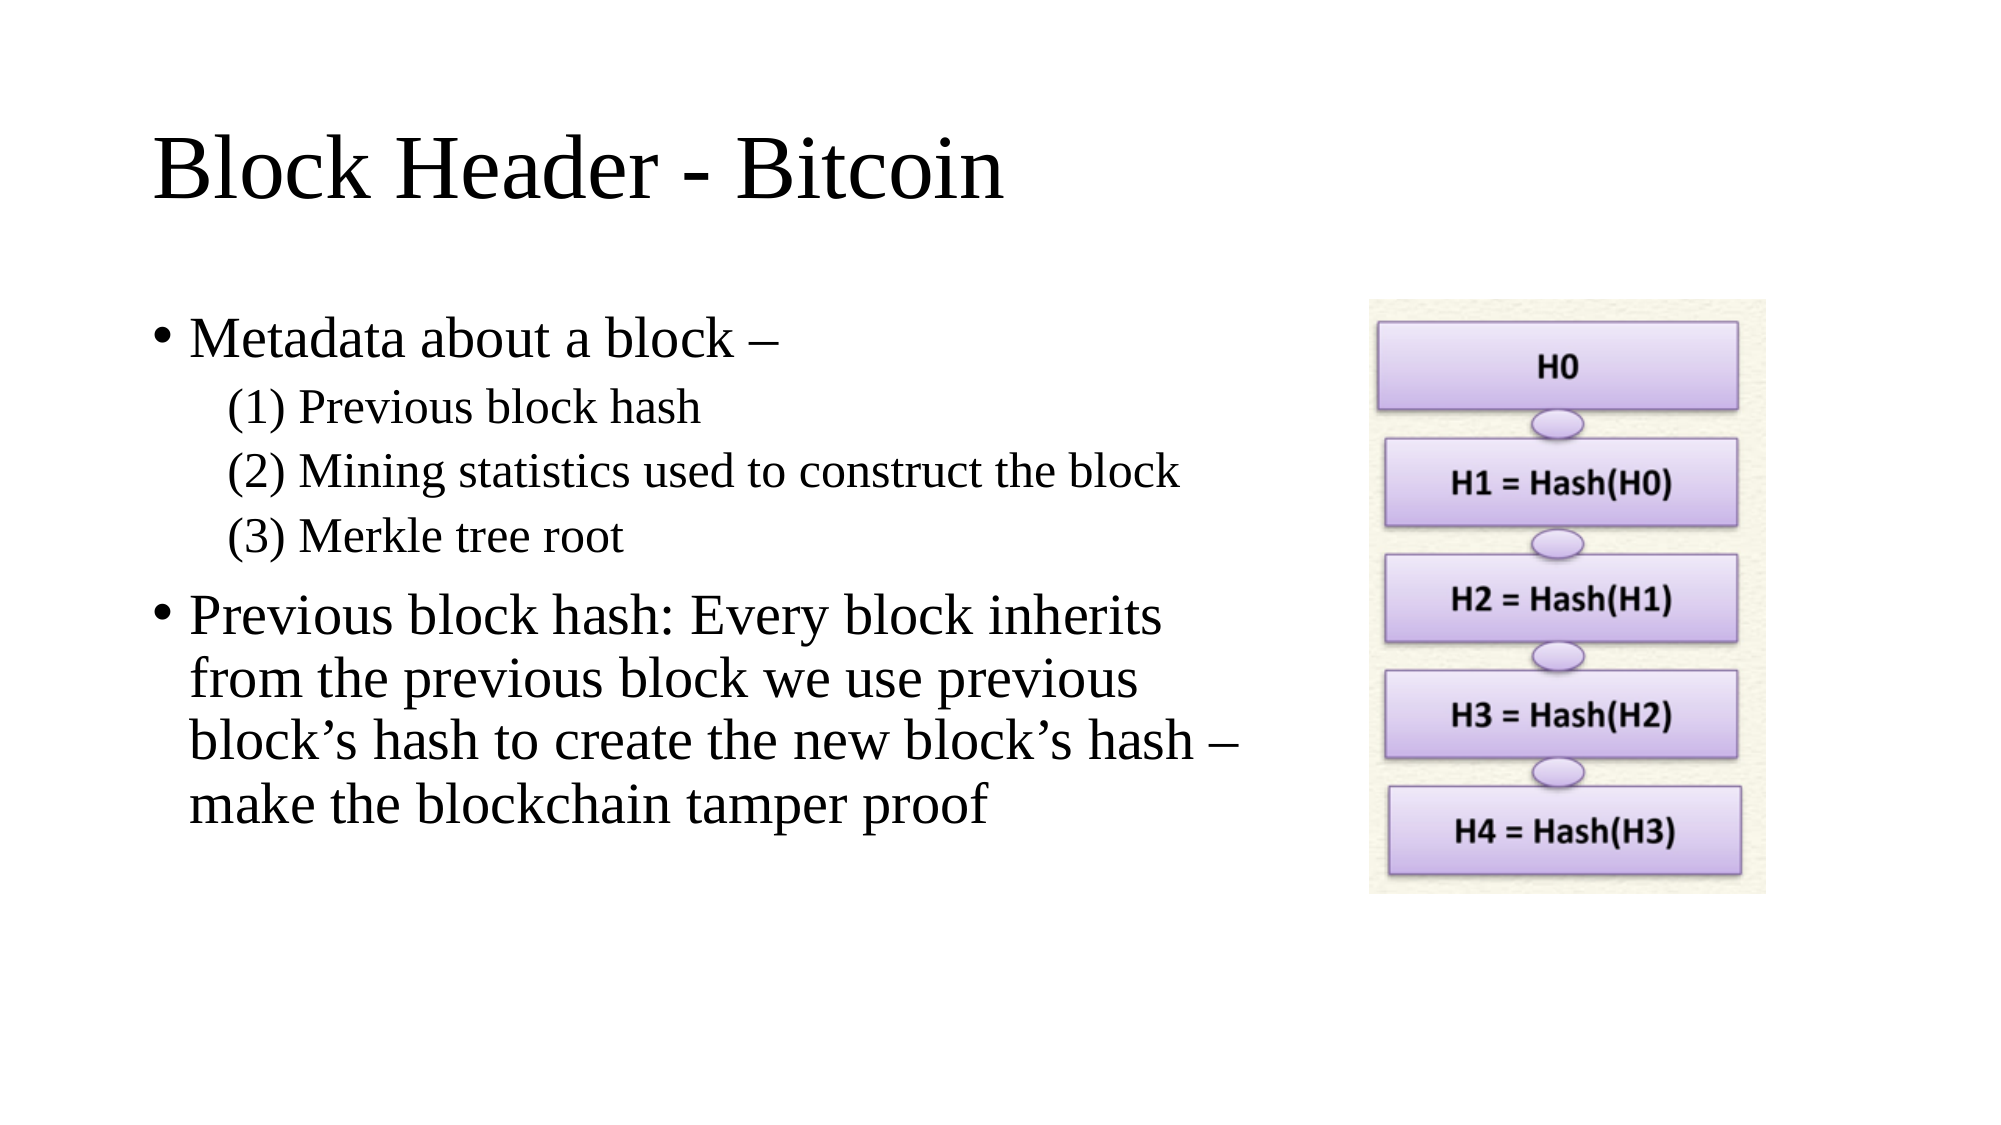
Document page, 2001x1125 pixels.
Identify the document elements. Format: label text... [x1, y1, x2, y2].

list Metadata about a block – (1) Previous block hash (2) Mining statistics used to construct the block (3) Merkle tree root Previous block hash: Every block inherits from the previous block we use previous block’s hash to create the new block’s hash – make the blockchain tamper proof [137, 299, 1275, 1014]
picture [1369, 299, 1766, 894]
title Block Header - Bitcoin [137, 59, 1863, 278]
